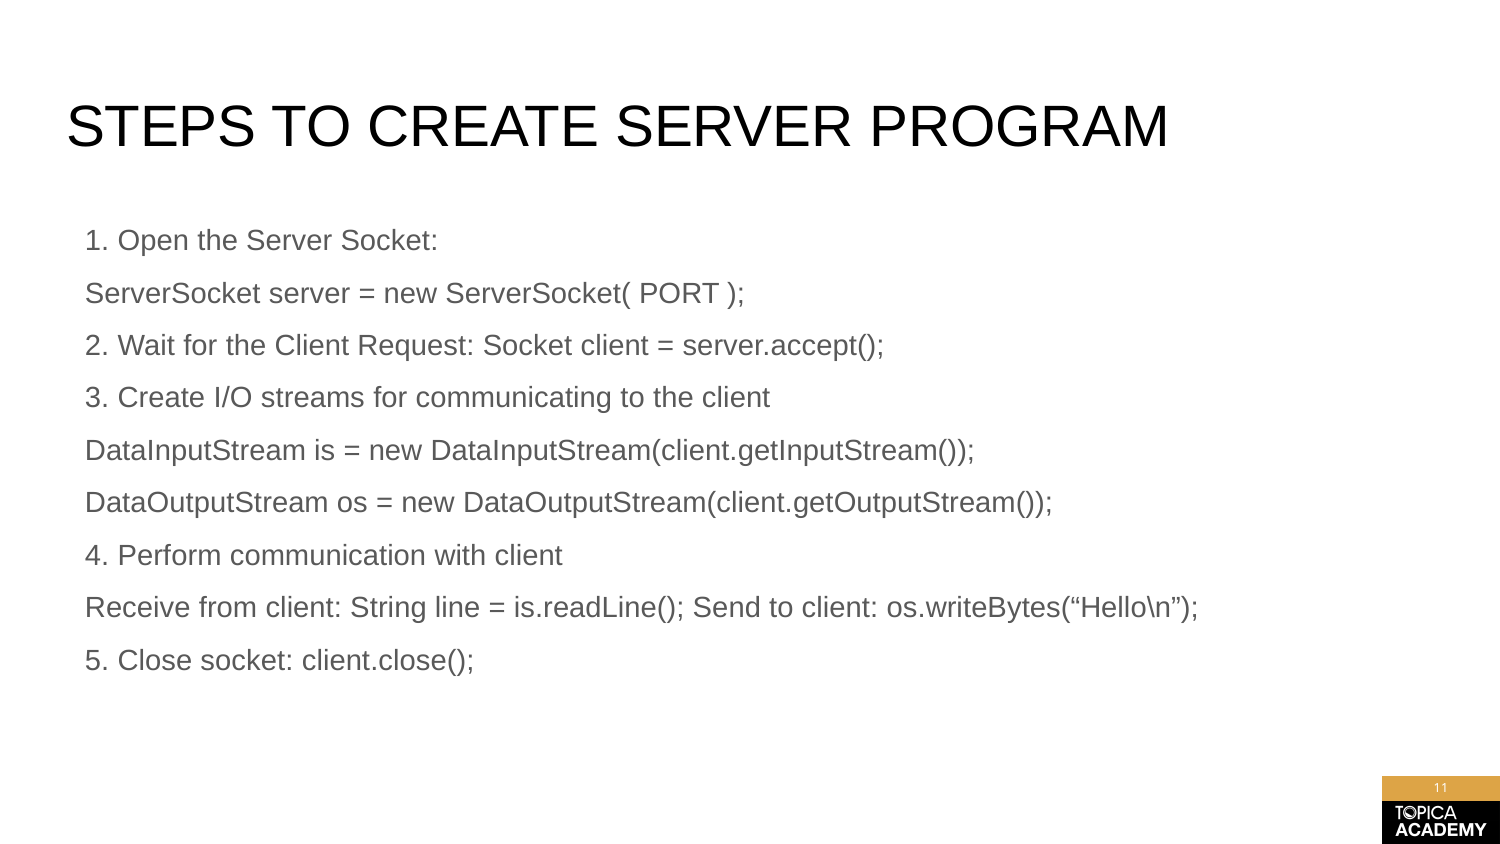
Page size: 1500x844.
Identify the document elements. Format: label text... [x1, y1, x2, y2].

title STEPS TO CREATE SERVER PROGRAM [51, 72, 1449, 167]
text_box ‹#› [1382, 776, 1500, 797]
list 1. Open the Server Socket: ServerSocket server = new ServerSocket( PORT ); 2. Wait for the Client Request: Socket client = server.accept(); 3. Create I/O streams for communicating to the client DataInputStream is = new DataInputStream(client.getInputStream()); DataOutputStream os = new DataOutputStream(client.getOutputStream()); 4. Perform communication with client Receive from client: String line = is.readLine(); Send to client: os.writeBytes(“Hello\n”); 5. Close socket: client.close(); [51, 189, 1449, 815]
picture [1381, 798, 1500, 844]
